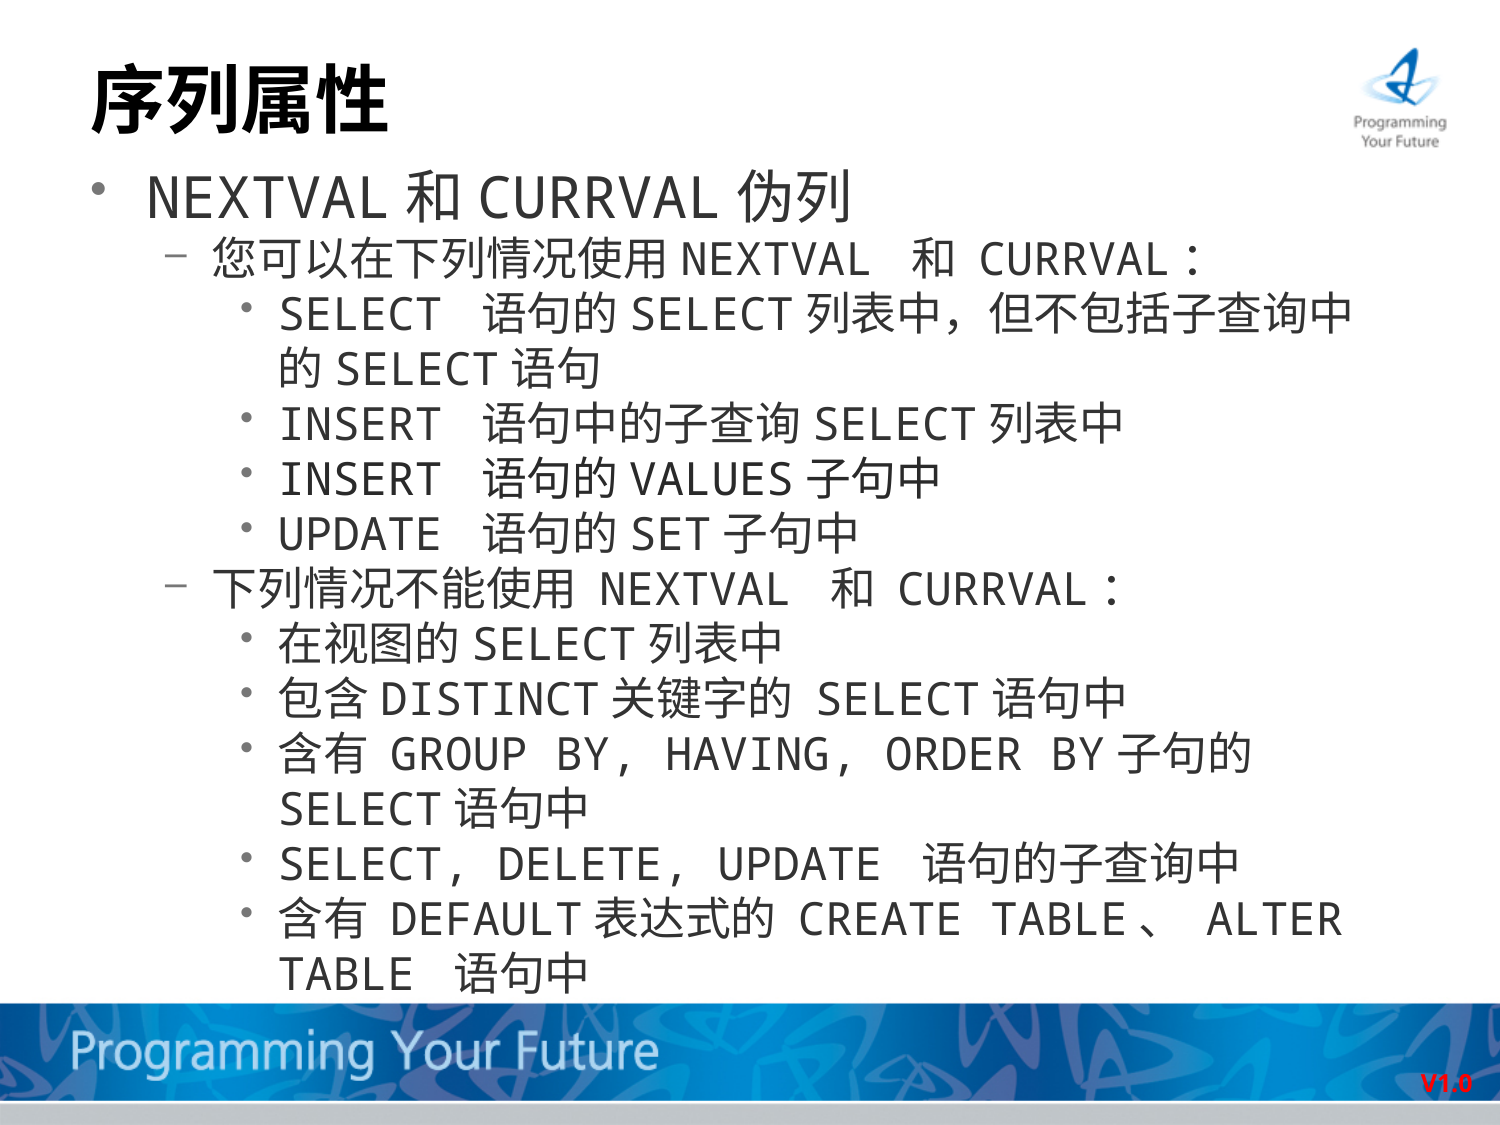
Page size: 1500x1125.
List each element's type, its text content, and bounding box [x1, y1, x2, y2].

picture [1340, 42, 1461, 157]
text_box NEXTVAL和CURRVAL伪列 您可以在下列情况使用NEXTVAL 和 CURRVAL： SELECT 语句的SELECT列表中，但不包括子查询中的SELECT语句 INSERT 语句中的子查询SELECT列表中 INSERT 语句的VALUES子句中 UPDATE 语句的SET子句中 下列情况不能使用 NEXTVAL 和 CURRVAL： 在视图的SELECT列表中 包含DISTINCT关键字的 SELECT语句中 含有 GROUP BY, HAVING, ORDER BY子句的SELECT语句中 SELECT, DELETE, UPDATE 语句的子查询中 含有 DEFAULT表达式的 CREATE TABLE、 ALTER TABLE 语句中 [75, 152, 1412, 968]
title 序列属性 [74, 44, 1271, 162]
picture [0, 997, 1500, 1125]
